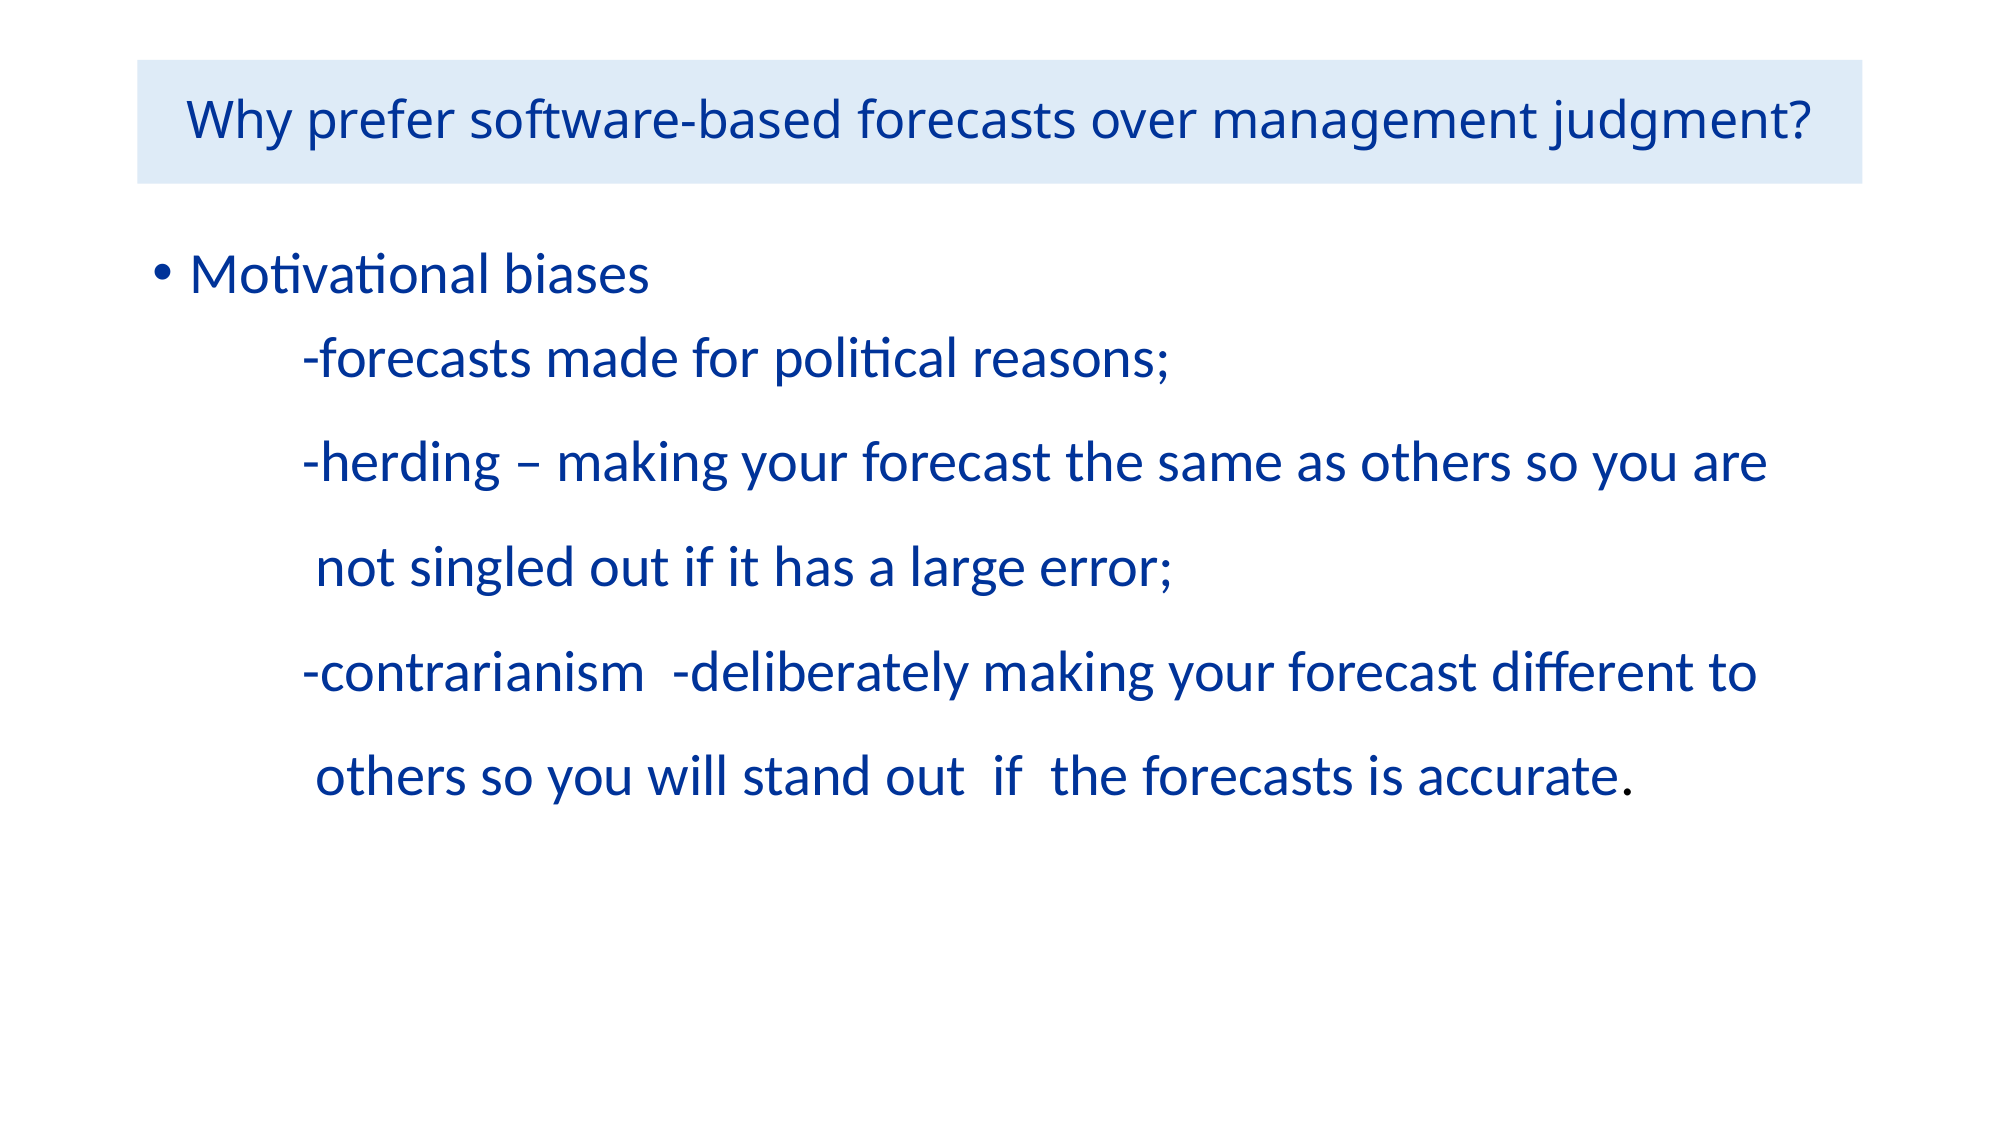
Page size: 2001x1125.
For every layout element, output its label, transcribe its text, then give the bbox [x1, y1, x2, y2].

title Why prefer software-based forecasts over management judgment? [137, 59, 1863, 184]
list Motivational biases -forecasts made for political reasons; -herding – making your forecast the same as others so you are not singled out if it has a large error; -contrarianism -deliberately making your forecast different to others so you will stand out if the forecasts is accurate. [137, 235, 1863, 1014]
